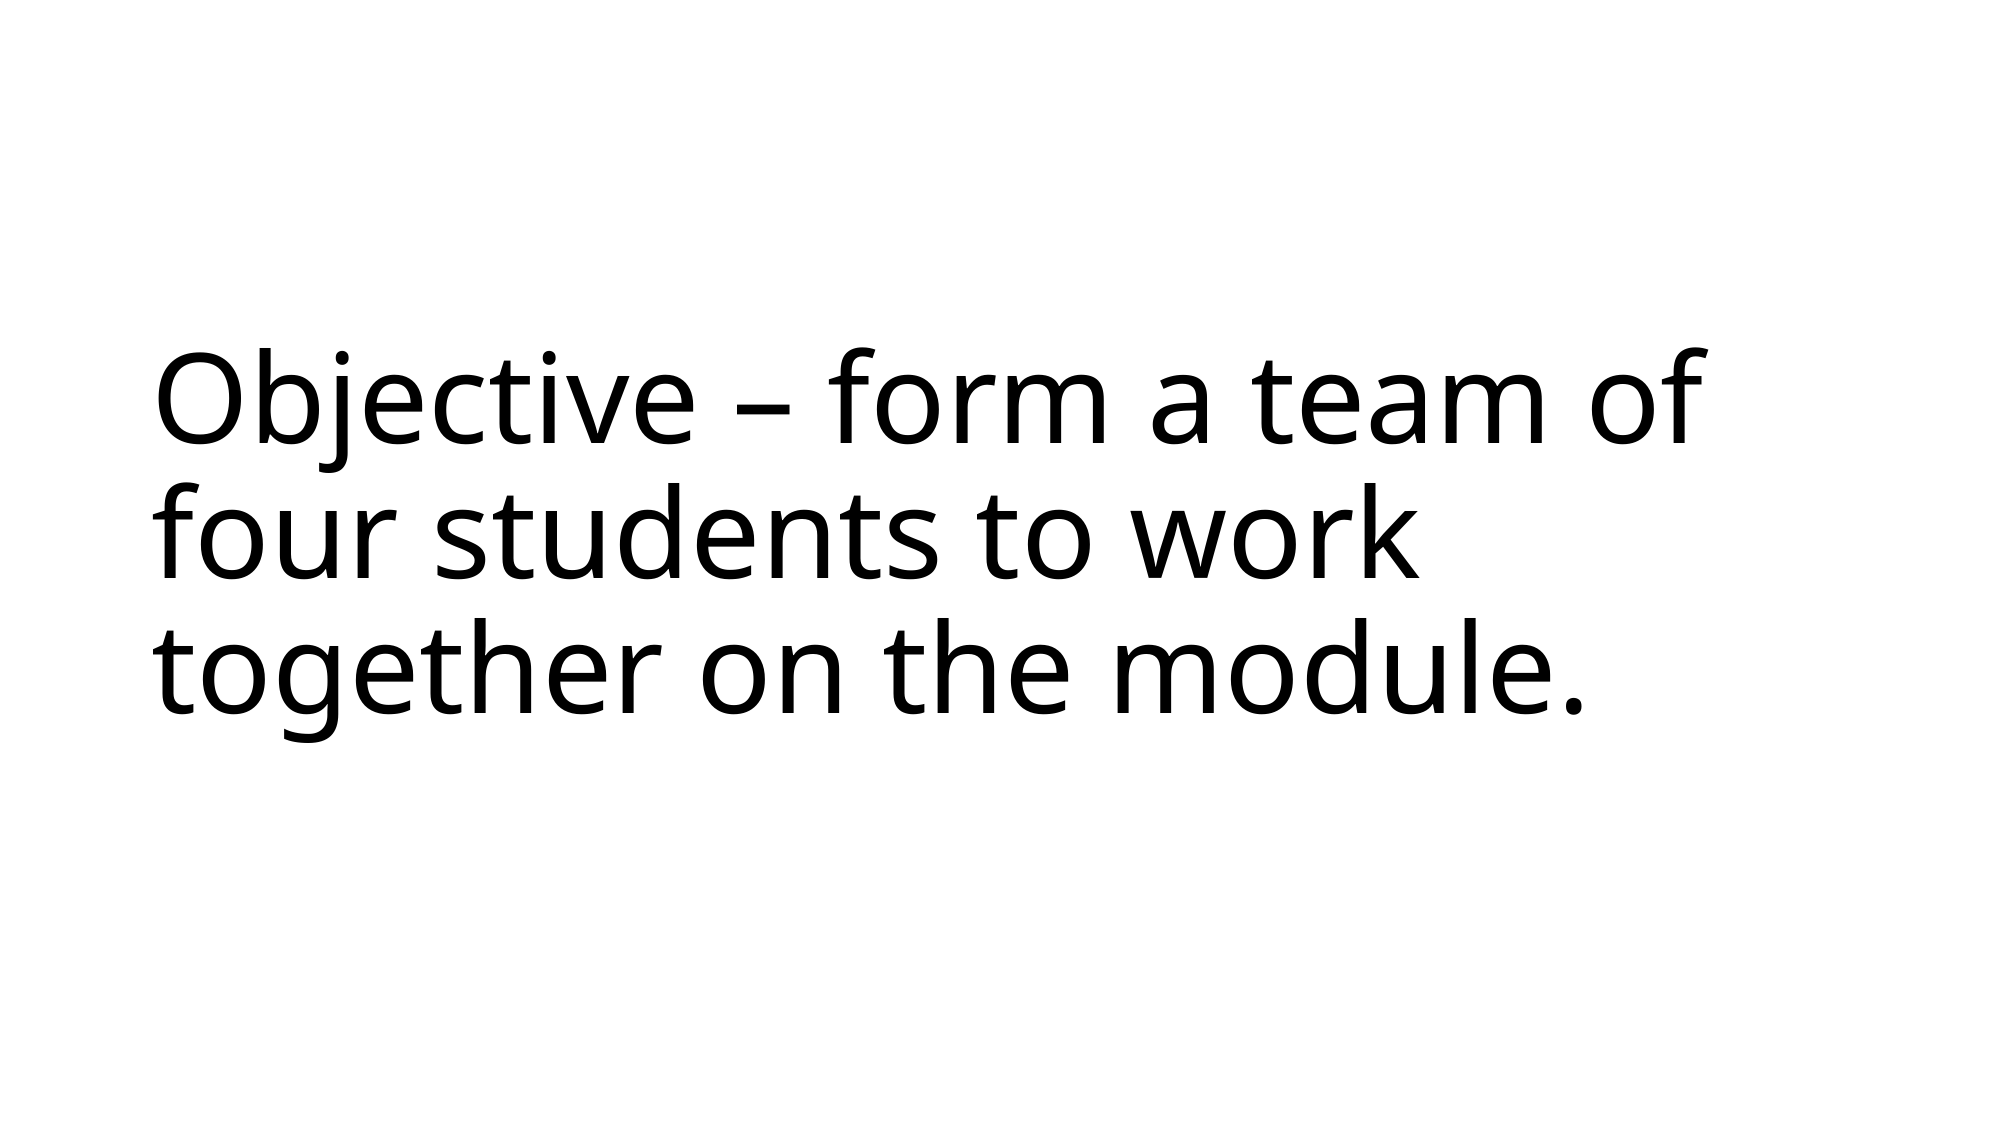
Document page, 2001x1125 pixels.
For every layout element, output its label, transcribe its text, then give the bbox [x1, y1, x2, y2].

title Objective – form a team of four students to work together on the module. [136, 280, 1862, 749]
